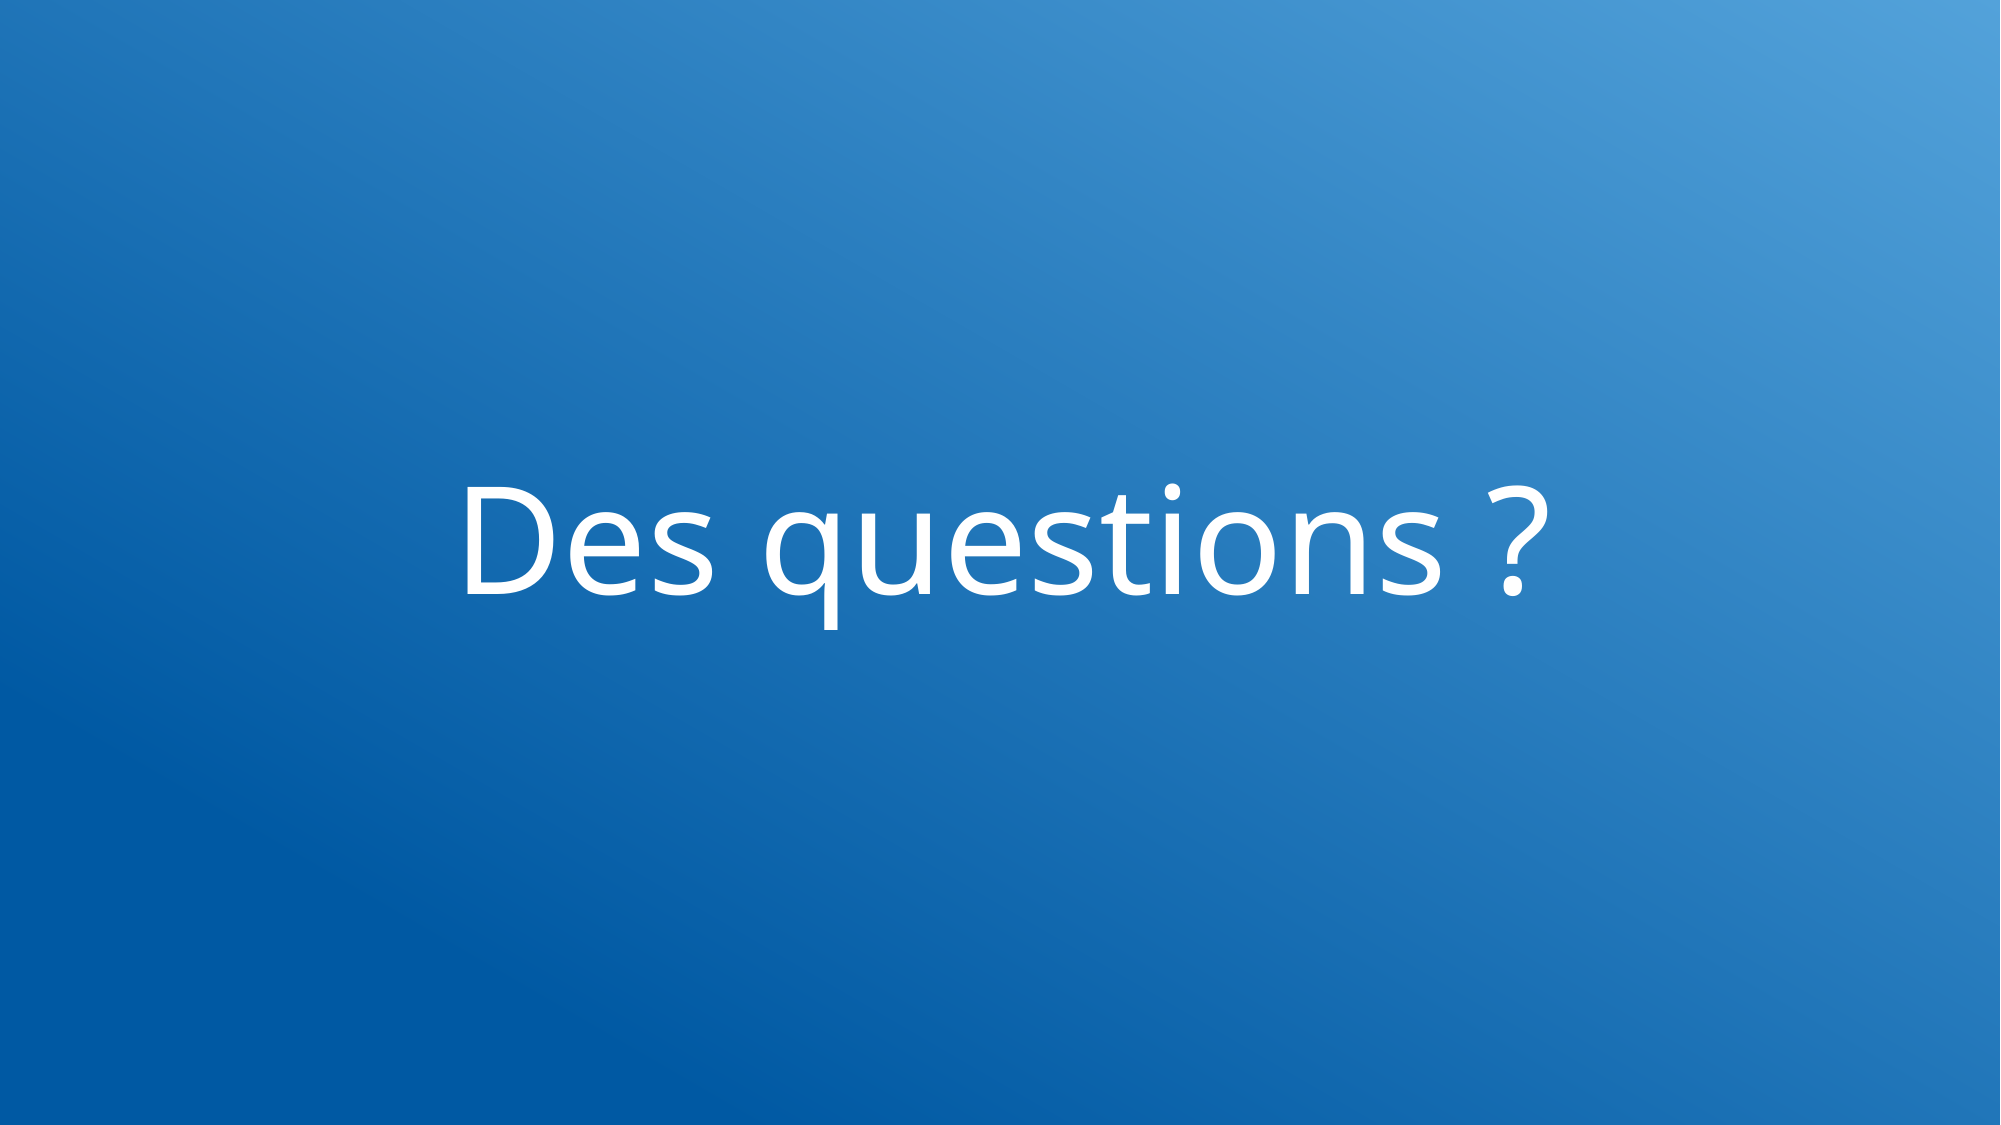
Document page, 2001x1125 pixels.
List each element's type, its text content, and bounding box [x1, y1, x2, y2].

text_box Des questions ? [374, 464, 1631, 627]
